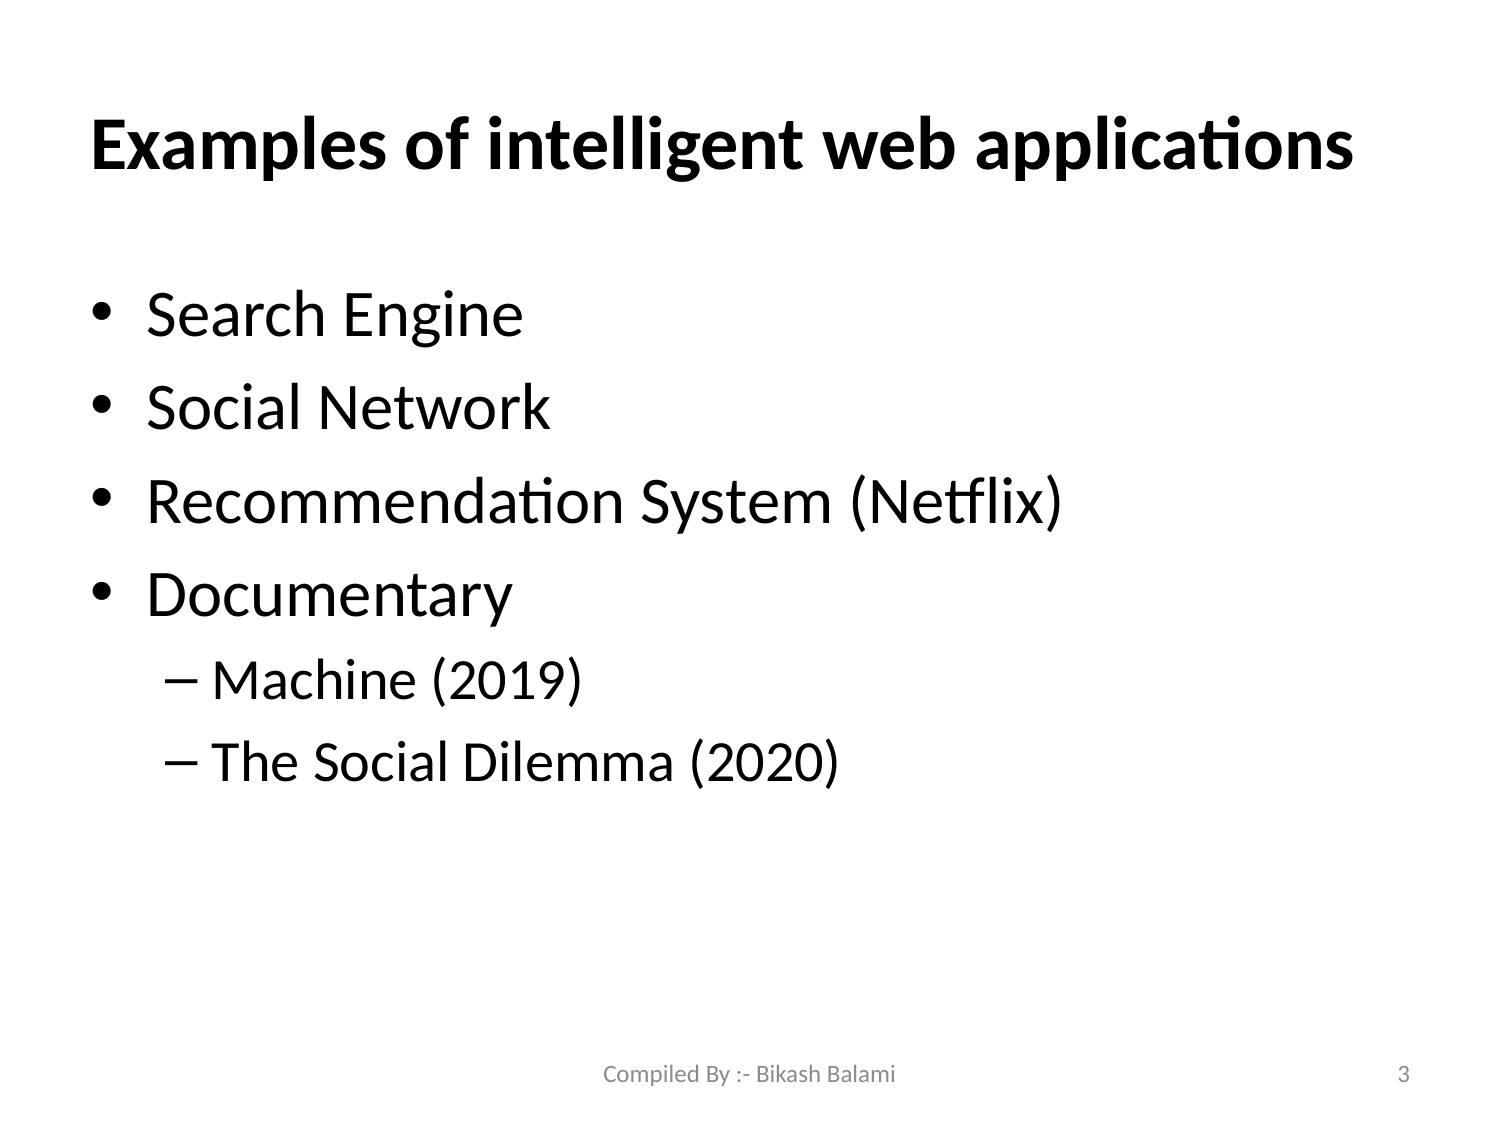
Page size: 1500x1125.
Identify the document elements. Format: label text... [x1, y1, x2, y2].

title Examples of intelligent web applications [75, 45, 1425, 233]
list Search Engine Social Network Recommendation System (Netflix) Documentary Machine (2019) The Social Dilemma (2020) [75, 262, 1425, 1005]
footer Compiled By :- Bikash Balami [512, 1042, 988, 1103]
slide_number 3 [1074, 1042, 1425, 1103]
